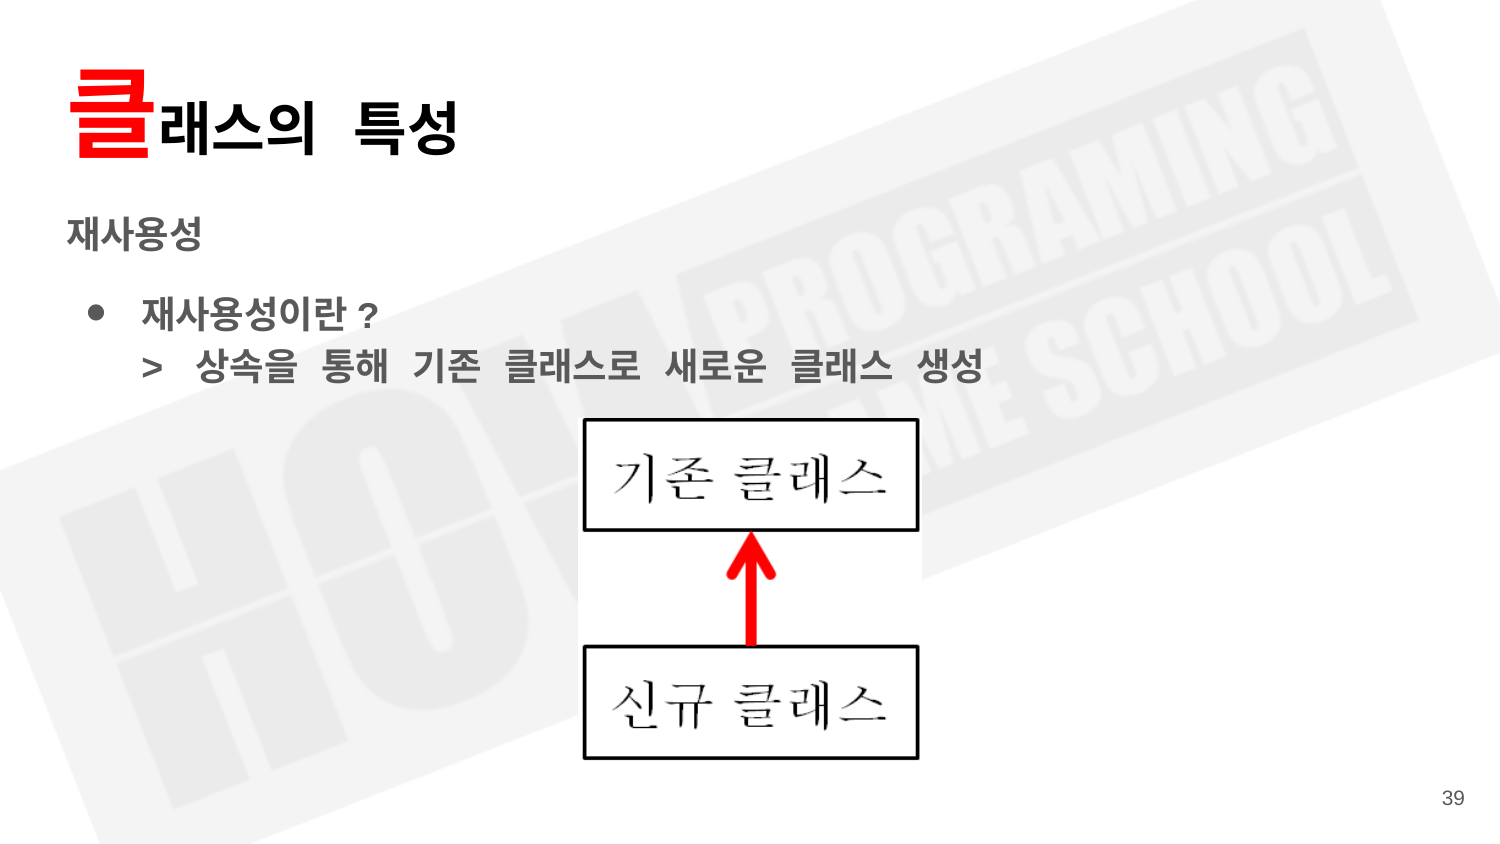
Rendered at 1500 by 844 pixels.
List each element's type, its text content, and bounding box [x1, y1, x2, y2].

picture [578, 418, 922, 766]
list 재사용성 [51, 189, 1449, 269]
title 클래스의 특성 [51, 35, 1449, 130]
list 재사용성이란? > 상속을 통해 기존 클래스로 새로운 클래스 생성 [51, 269, 1449, 750]
slide_number ‹#› [1389, 764, 1480, 830]
